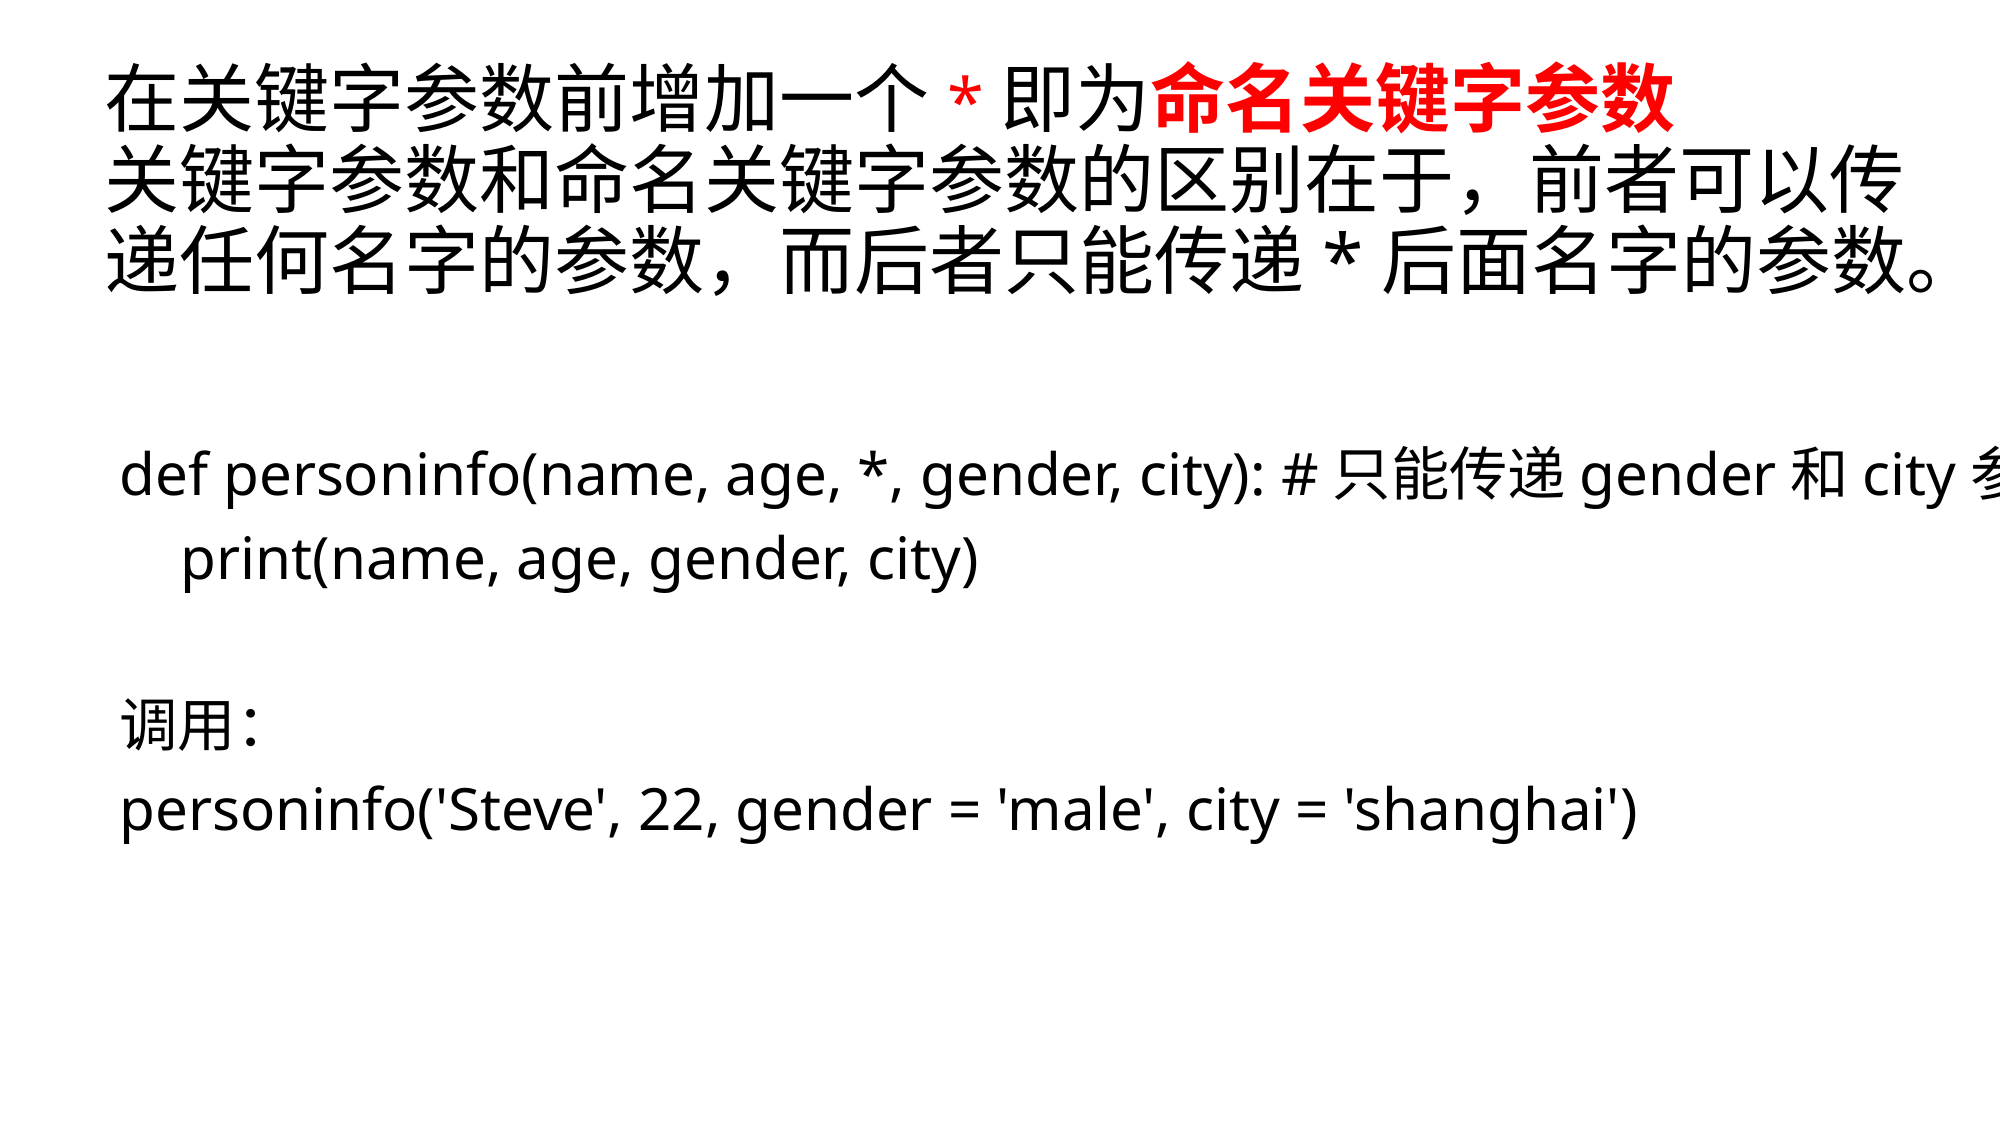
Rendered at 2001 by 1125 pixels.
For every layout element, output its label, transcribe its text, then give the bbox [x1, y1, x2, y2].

list def personinfo(name, age, *, gender, city): #只能传递gender和city参数 print(name, age, gender, city) 调用： personinfo('Steve', 22, gender = 'male', city = 'shanghai') [104, 438, 2000, 1125]
title 在关键字参数前增加一个*即为命名关键字参数 关键字参数和命名关键字参数的区别在于，前者可以传递任何名字的参数，而后者只能传递*后面名字的参数。 [89, 33, 1953, 252]
